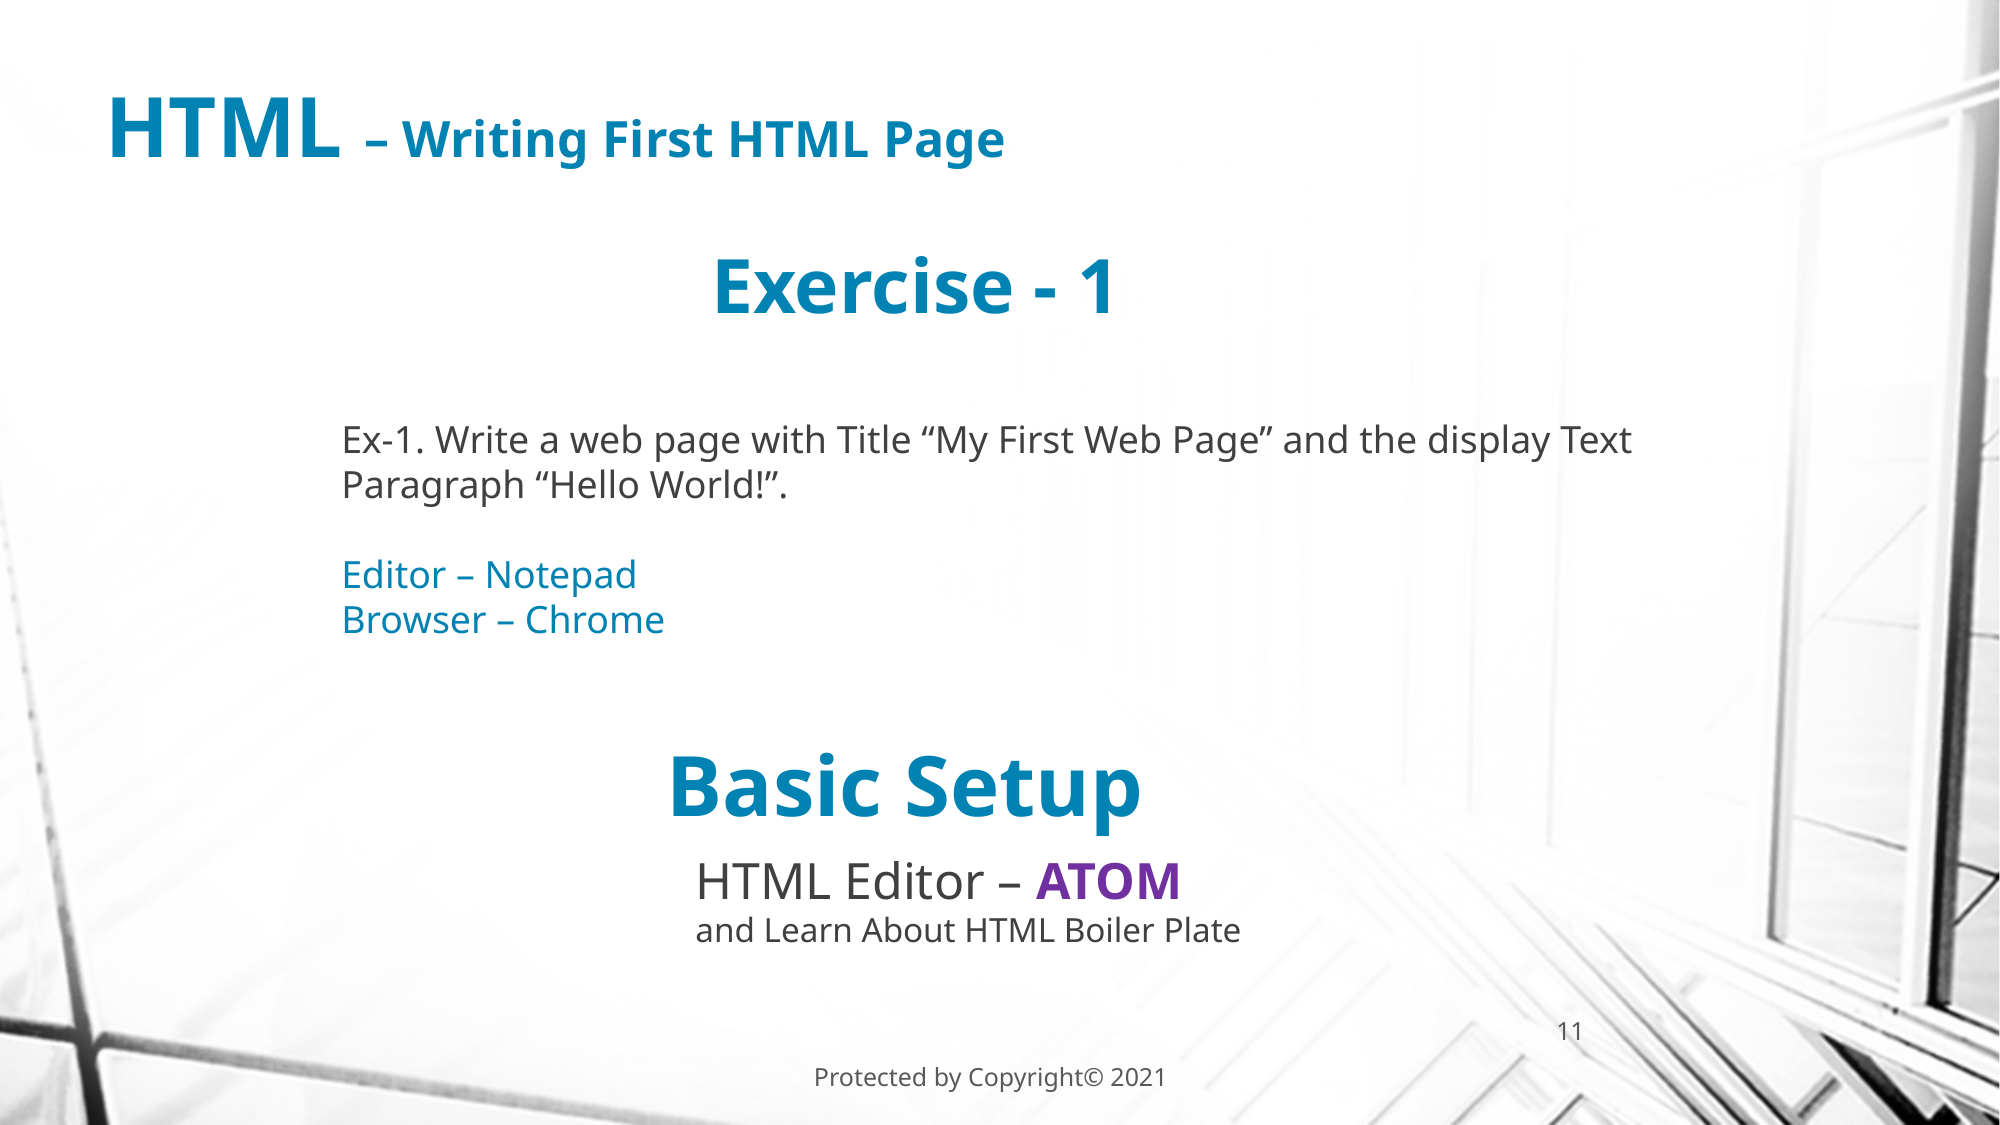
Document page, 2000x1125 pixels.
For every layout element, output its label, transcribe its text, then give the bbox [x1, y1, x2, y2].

text_box Ex-1. Write a web page with Title “My First Web Page” and the display Text Paragraph “Hello World!”. Editor – Notepad Browser – Chrome [326, 408, 1650, 649]
footer Protected by Copyright© 2021 [798, 1054, 1727, 1100]
text_box HTML Editor – ATOM and Learn About HTML Boiler Plate [680, 841, 1484, 957]
slide_number 11 [1399, 1009, 1600, 1055]
title Exercise - 1 [692, 182, 1140, 336]
picture [0, 0, 2000, 1125]
text_box HTML – Writing First HTML Page [90, 6, 1516, 182]
text_box Basic Setup [243, 725, 1567, 841]
